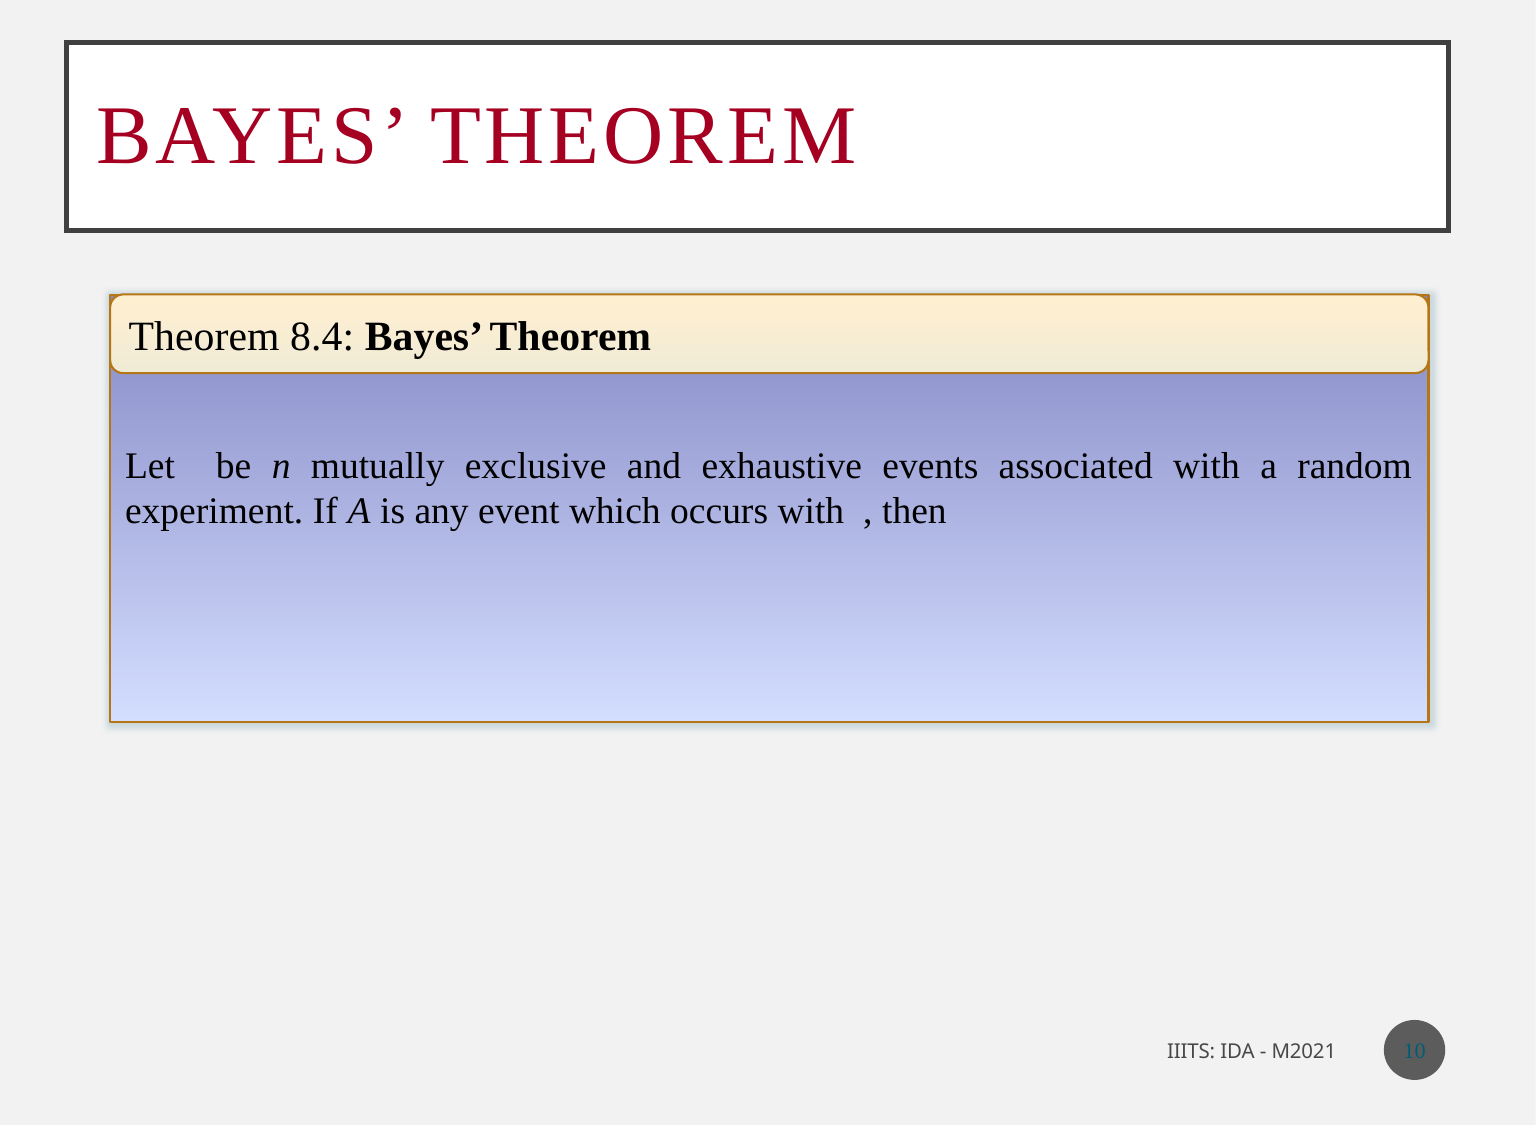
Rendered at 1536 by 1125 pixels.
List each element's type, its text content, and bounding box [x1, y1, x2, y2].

title Bayes’ Theorem [64, 40, 1451, 233]
slide_number 10 [1383, 1019, 1446, 1080]
slide_number IIITS: IDA - M2021 [1004, 1023, 1351, 1077]
text_box Theorem 8.4: Bayes’ Theorem [109, 293, 1430, 375]
